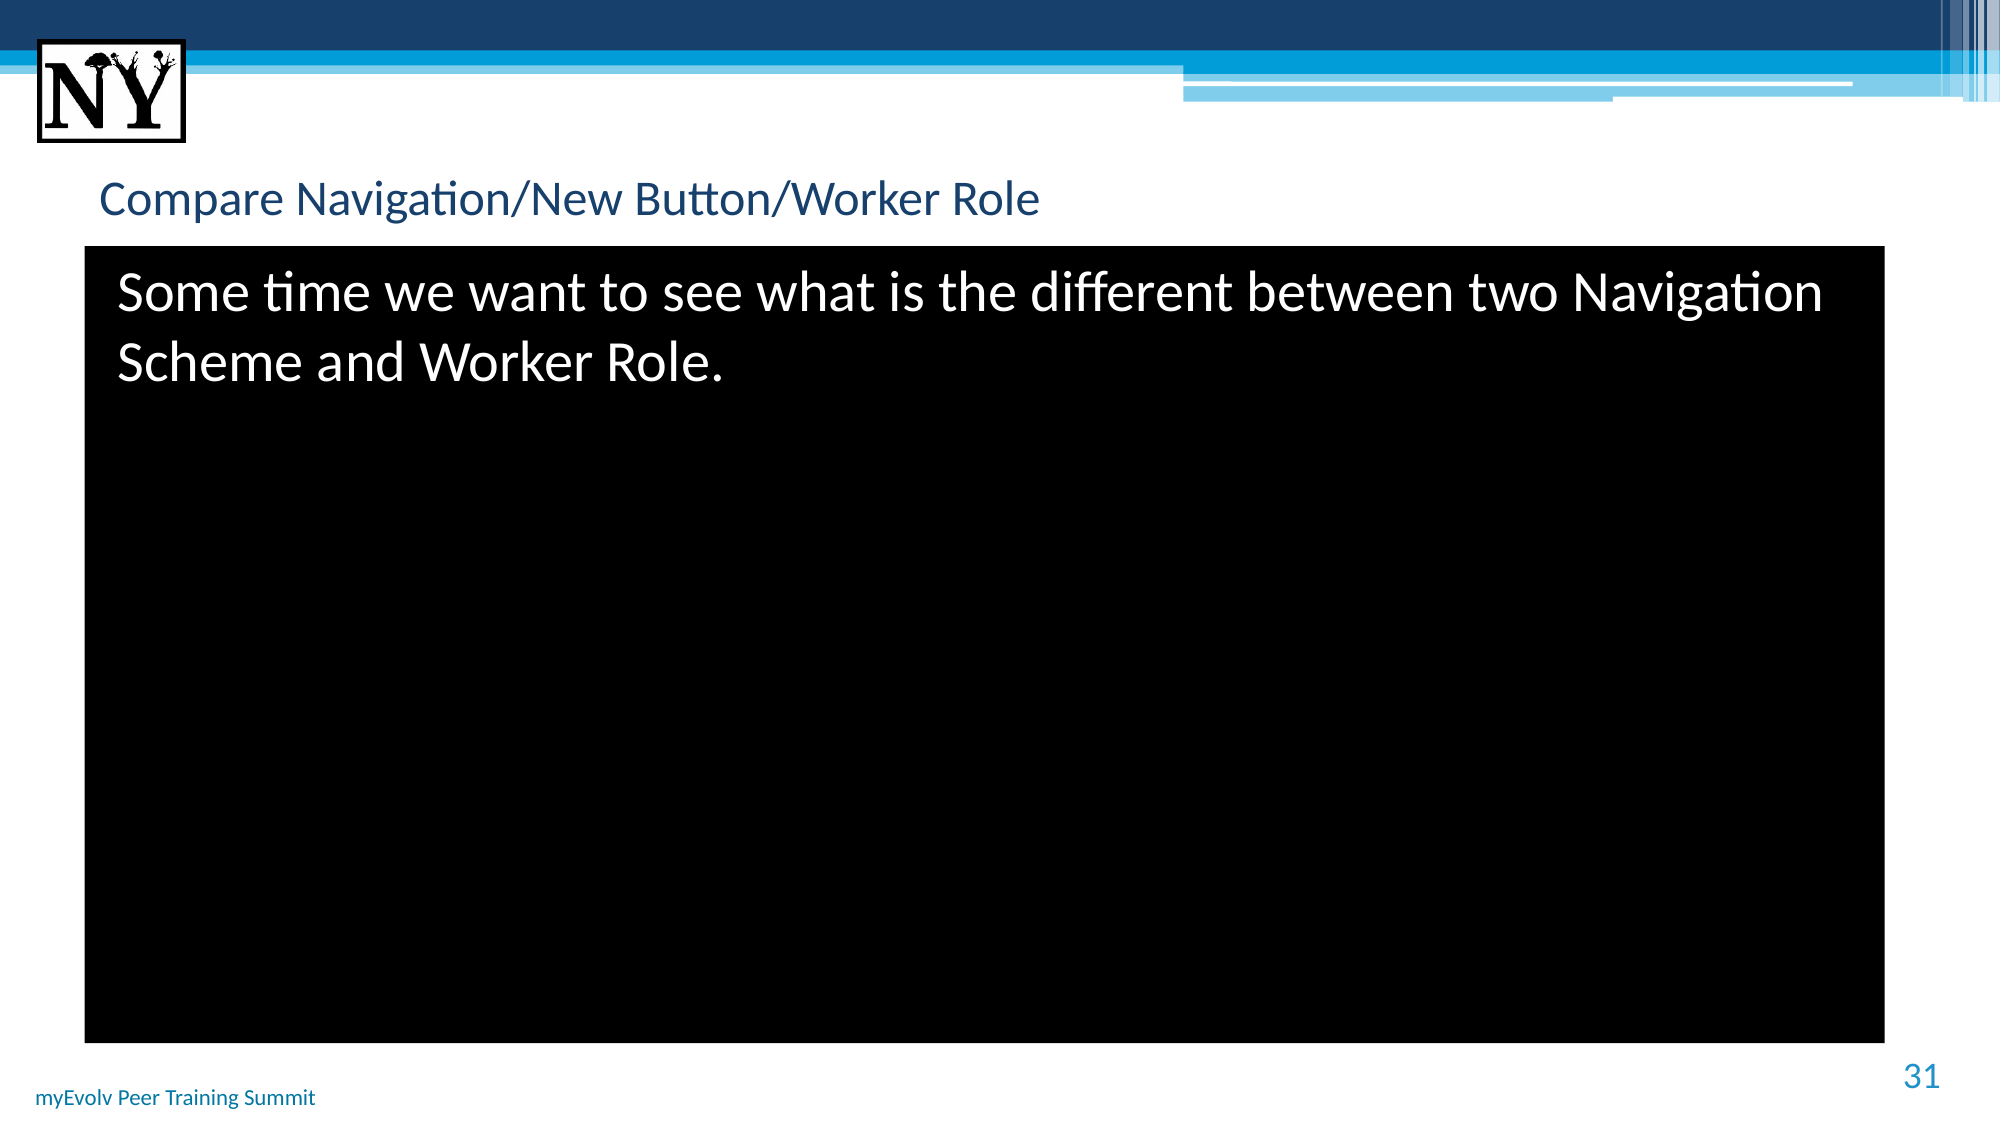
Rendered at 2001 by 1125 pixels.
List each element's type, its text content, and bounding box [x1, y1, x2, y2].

title Compare Navigation/New Button/Worker Role [84, 156, 1885, 234]
slide_number 31 [1789, 1043, 1956, 1104]
picture [37, 39, 186, 143]
footer myEvolv Peer Training Summit [0, 1075, 332, 1116]
list Some time we want to see what is the different between two Navigation Scheme and Worker Role. [84, 246, 1885, 1044]
